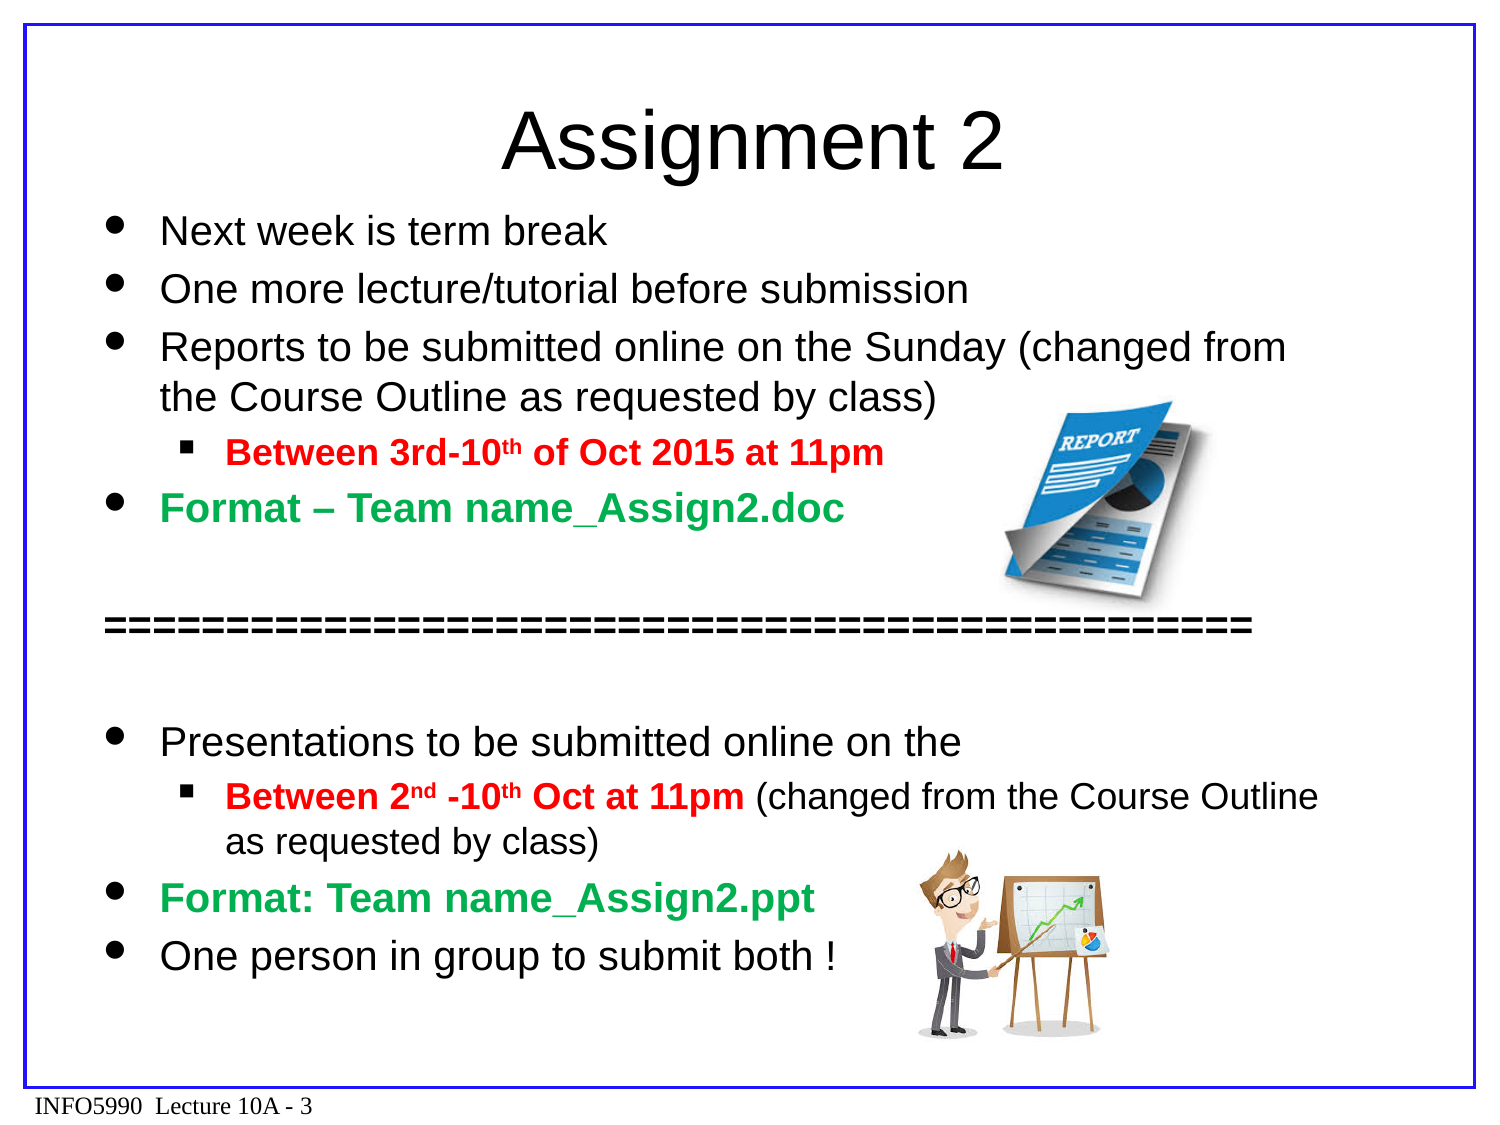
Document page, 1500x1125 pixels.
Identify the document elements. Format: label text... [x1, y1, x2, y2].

list Next week is term break One more lecture/tutorial before submission Reports to be submitted online on the Sunday (changed from the Course Outline as requested by class) Between 3rd-10th of Oct 2015 at 11pm Format – Team name_Assign2.doc =============================================== Presentations to be submitted online on the Between 2nd -10th Oct at 11pm (changed from the Course Outline as requested by class) Format: Team name_Assign2.ppt One person in group to submit both ! [87, 195, 1364, 872]
picture [915, 845, 1112, 1043]
title Assignment 2 [115, 42, 1392, 231]
picture [985, 385, 1217, 617]
